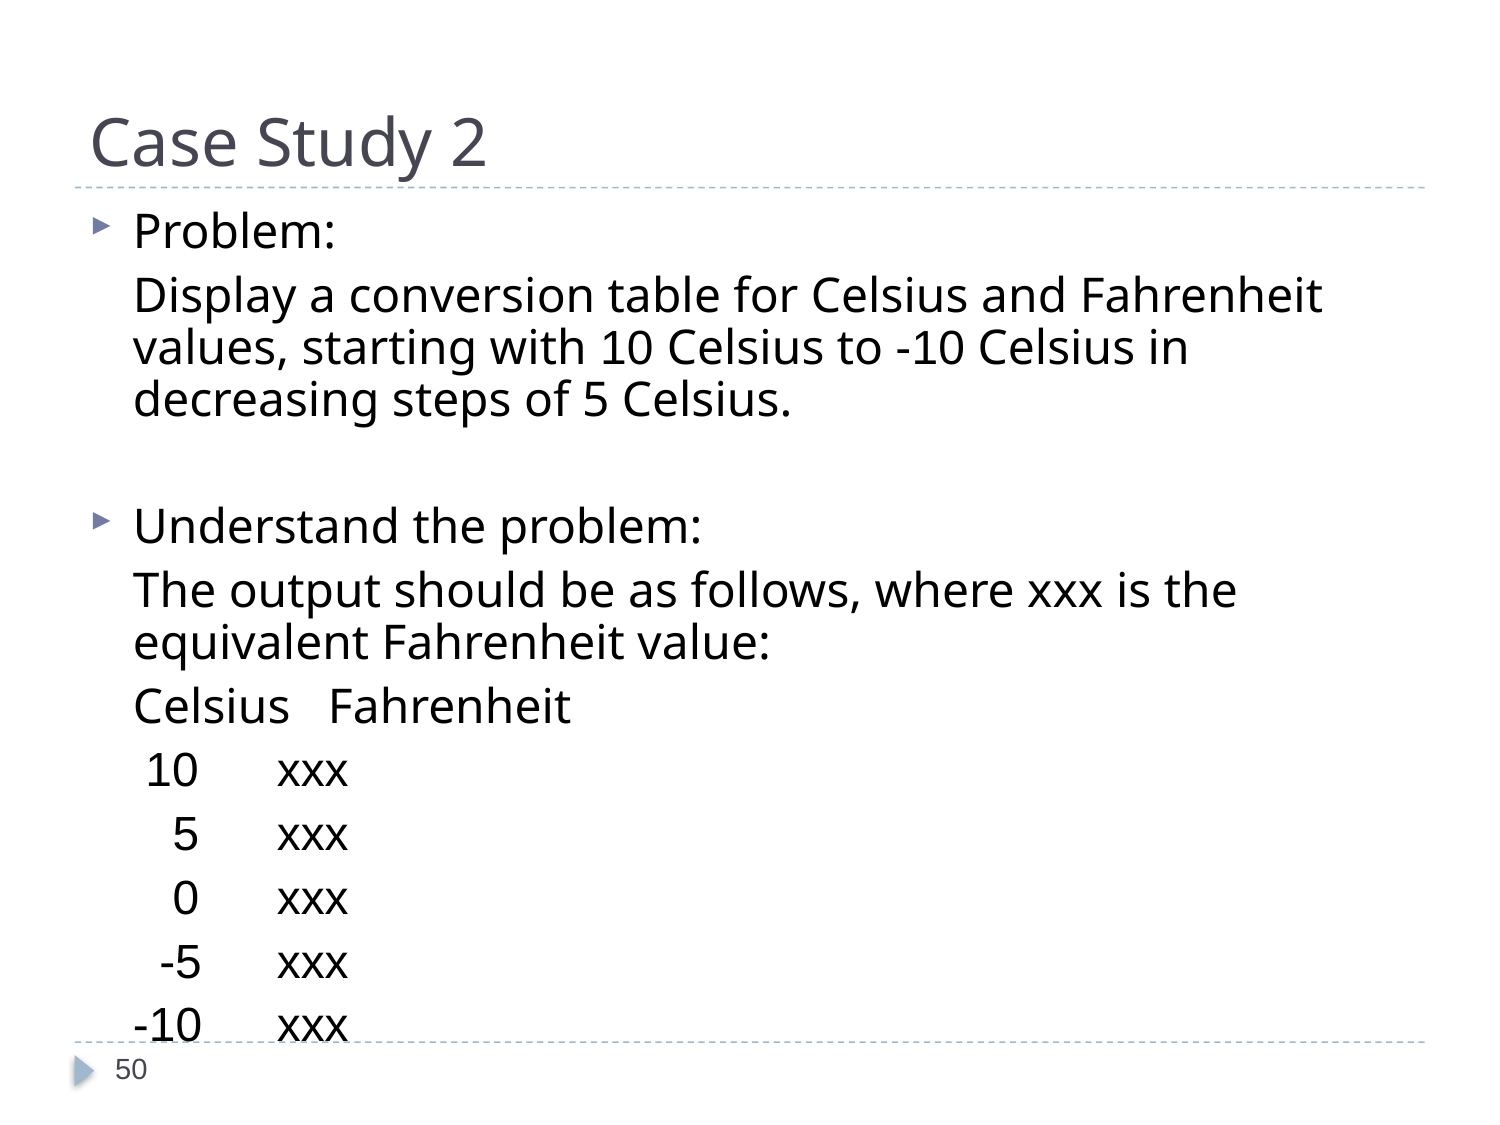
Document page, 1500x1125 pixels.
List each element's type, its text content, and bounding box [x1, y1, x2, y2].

title Case Study 2 [75, 24, 1425, 188]
list Problem: Display a conversion table for Celsius and Fahrenheit values, starting with 10 Celsius to -10 Celsius in decreasing steps of 5 Celsius. Understand the problem: The output should be as follows, where xxx is the equivalent Fahrenheit value: Celsius Fahrenheit 10 xxx 5 xxx 0 xxx -5 xxx -10 xxx [75, 200, 1425, 1063]
slide_number 50 [100, 1042, 426, 1103]
